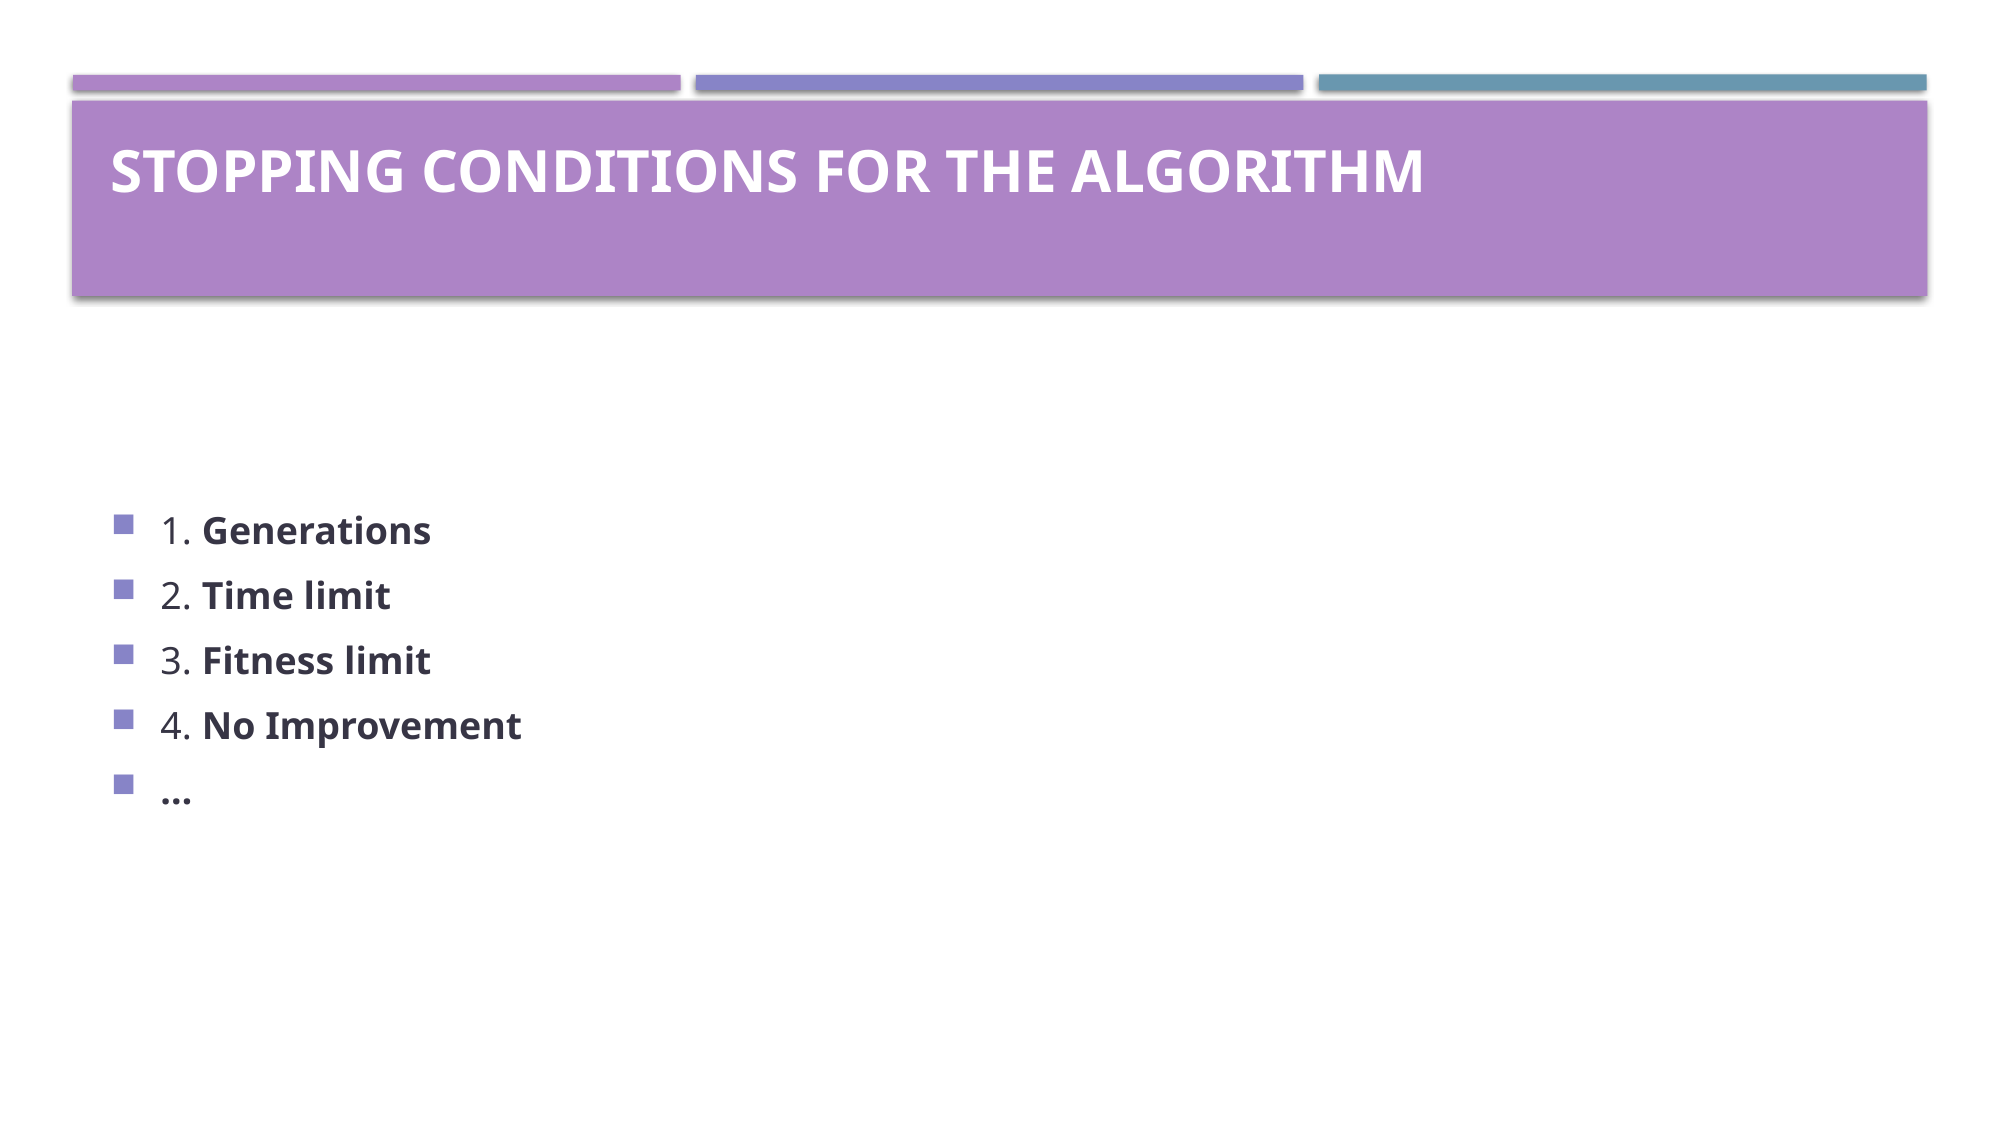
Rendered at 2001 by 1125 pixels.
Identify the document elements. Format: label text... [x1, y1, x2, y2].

title Stopping Conditions for the Algorithm [95, 115, 1905, 282]
list 1. Generations 2. Time limit 3. Fitness limit 4. No Improvement … [95, 357, 1905, 962]
